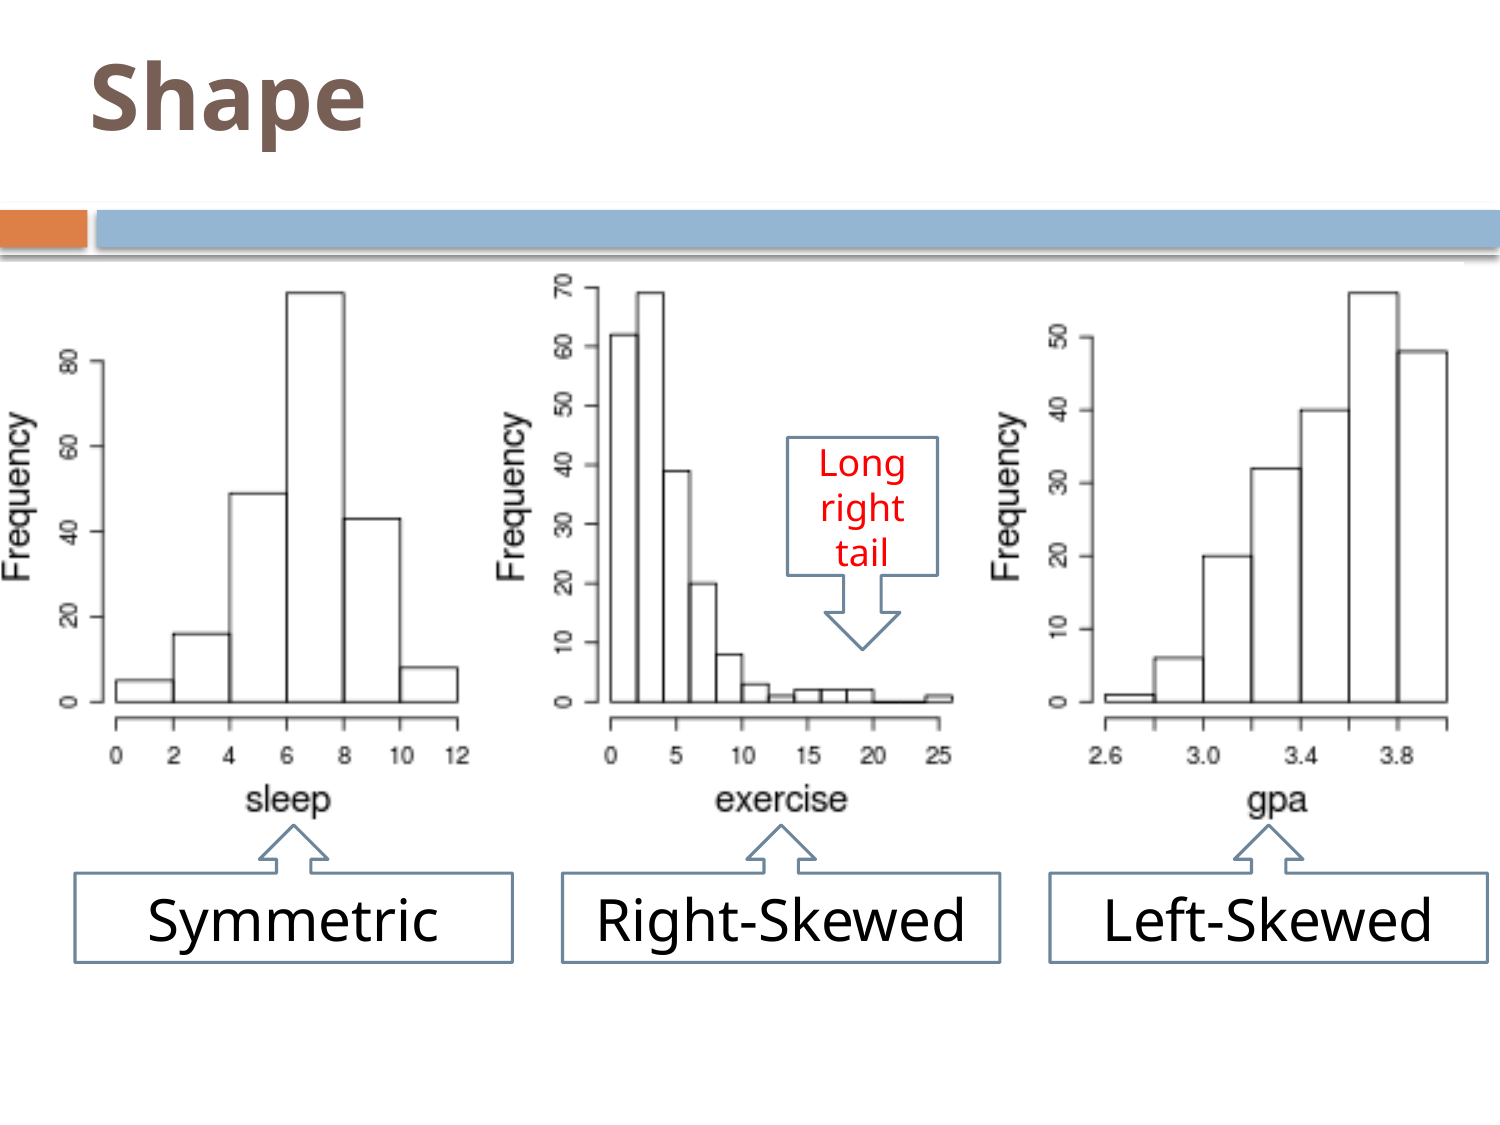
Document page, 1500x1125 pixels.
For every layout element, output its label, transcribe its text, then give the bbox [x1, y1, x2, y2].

text_box Right-Skewed [560, 835, 1002, 964]
text_box Symmetric [73, 835, 514, 964]
picture [0, 262, 1465, 826]
text_box Left-Skewed [1048, 835, 1489, 964]
title Shape [75, 0, 1425, 188]
